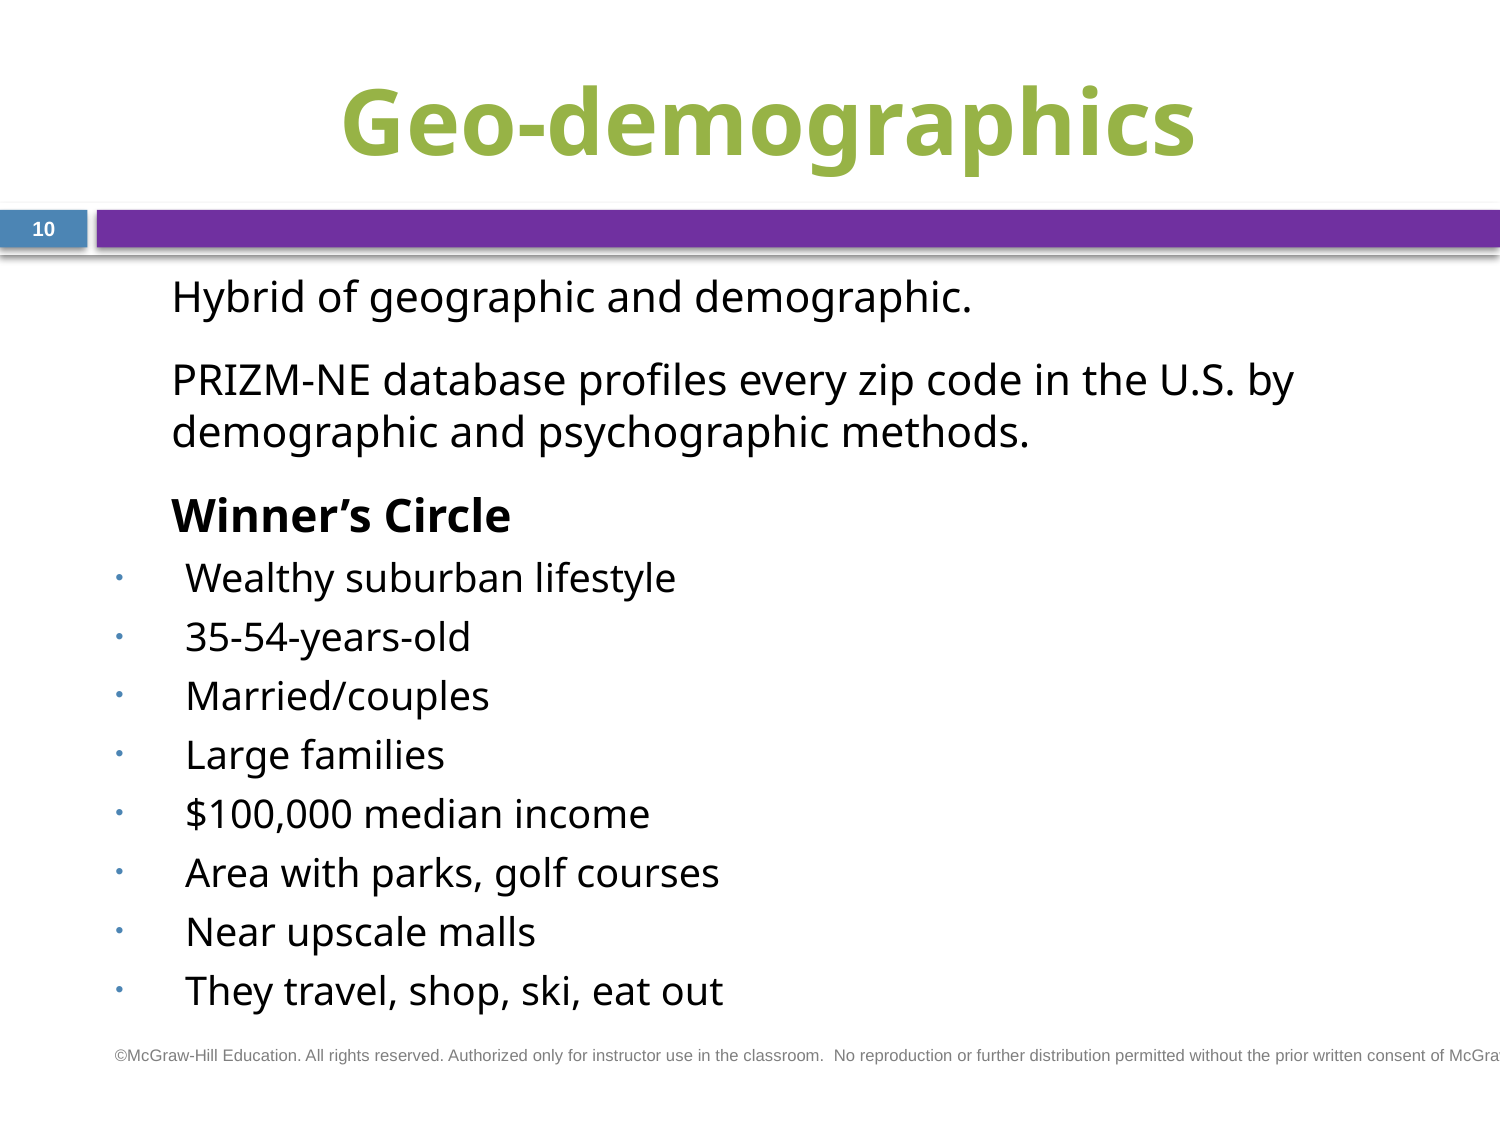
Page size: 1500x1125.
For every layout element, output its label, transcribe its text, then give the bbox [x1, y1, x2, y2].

footer ©McGraw-Hill Education. All rights reserved. Authorized only for instructor use in the classroom. No reproduction or further distribution permitted without the prior written consent of McGraw-Hill Education. [99, 1025, 1500, 1085]
slide_number 10 [0, 208, 88, 249]
list Hybrid of geographic and demographic. PRIZM-NE database profiles every zip code in the U.S. by demographic and psychographic methods. Winner’s Circle Wealthy suburban lifestyle 35-54-years-old Married/couples Large families $100,000 median income Area with parks, golf courses Near upscale malls They travel, shop, ski, eat out [100, 262, 1439, 1025]
title Geo-demographics [100, 37, 1439, 201]
